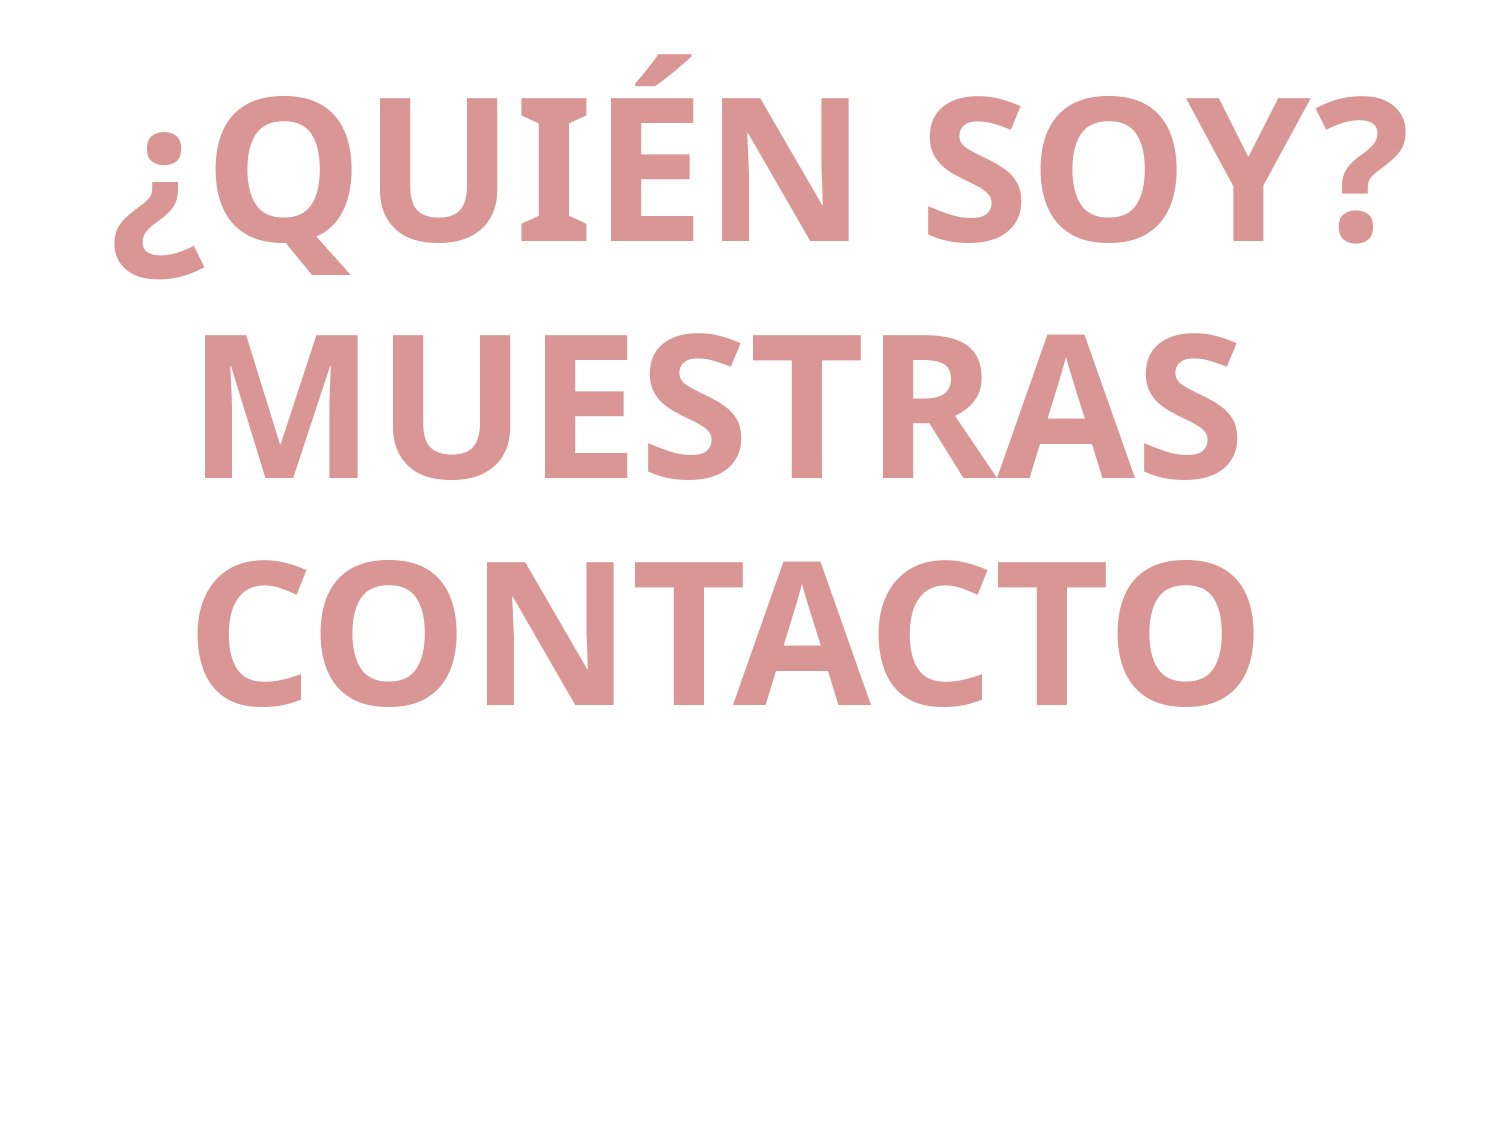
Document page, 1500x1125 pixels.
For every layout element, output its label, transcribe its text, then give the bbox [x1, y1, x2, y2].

text_box Muestras [85, 289, 1348, 526]
text_box ¿Quién Soy? [0, 34, 1500, 289]
text_box CONTACTO [101, 498, 1351, 753]
